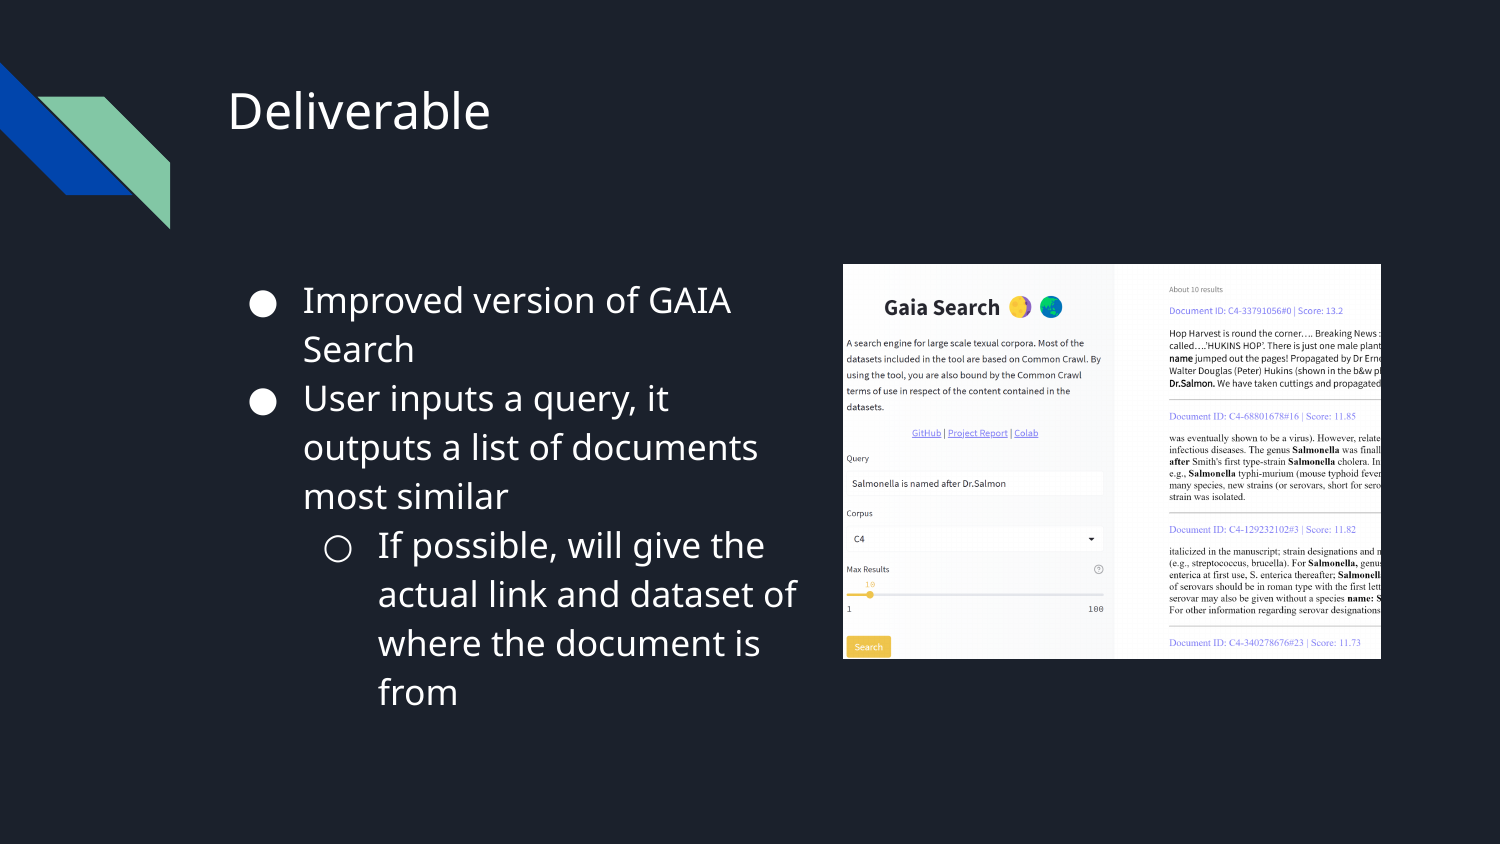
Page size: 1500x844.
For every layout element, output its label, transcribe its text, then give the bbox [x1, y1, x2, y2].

title Deliverable [212, 64, 1368, 215]
picture [843, 264, 1381, 659]
list Improved version of GAIA Search User inputs a query, it outputs a list of documents most similar If possible, will give the actual link and dataset of where the document is from [212, 257, 813, 735]
